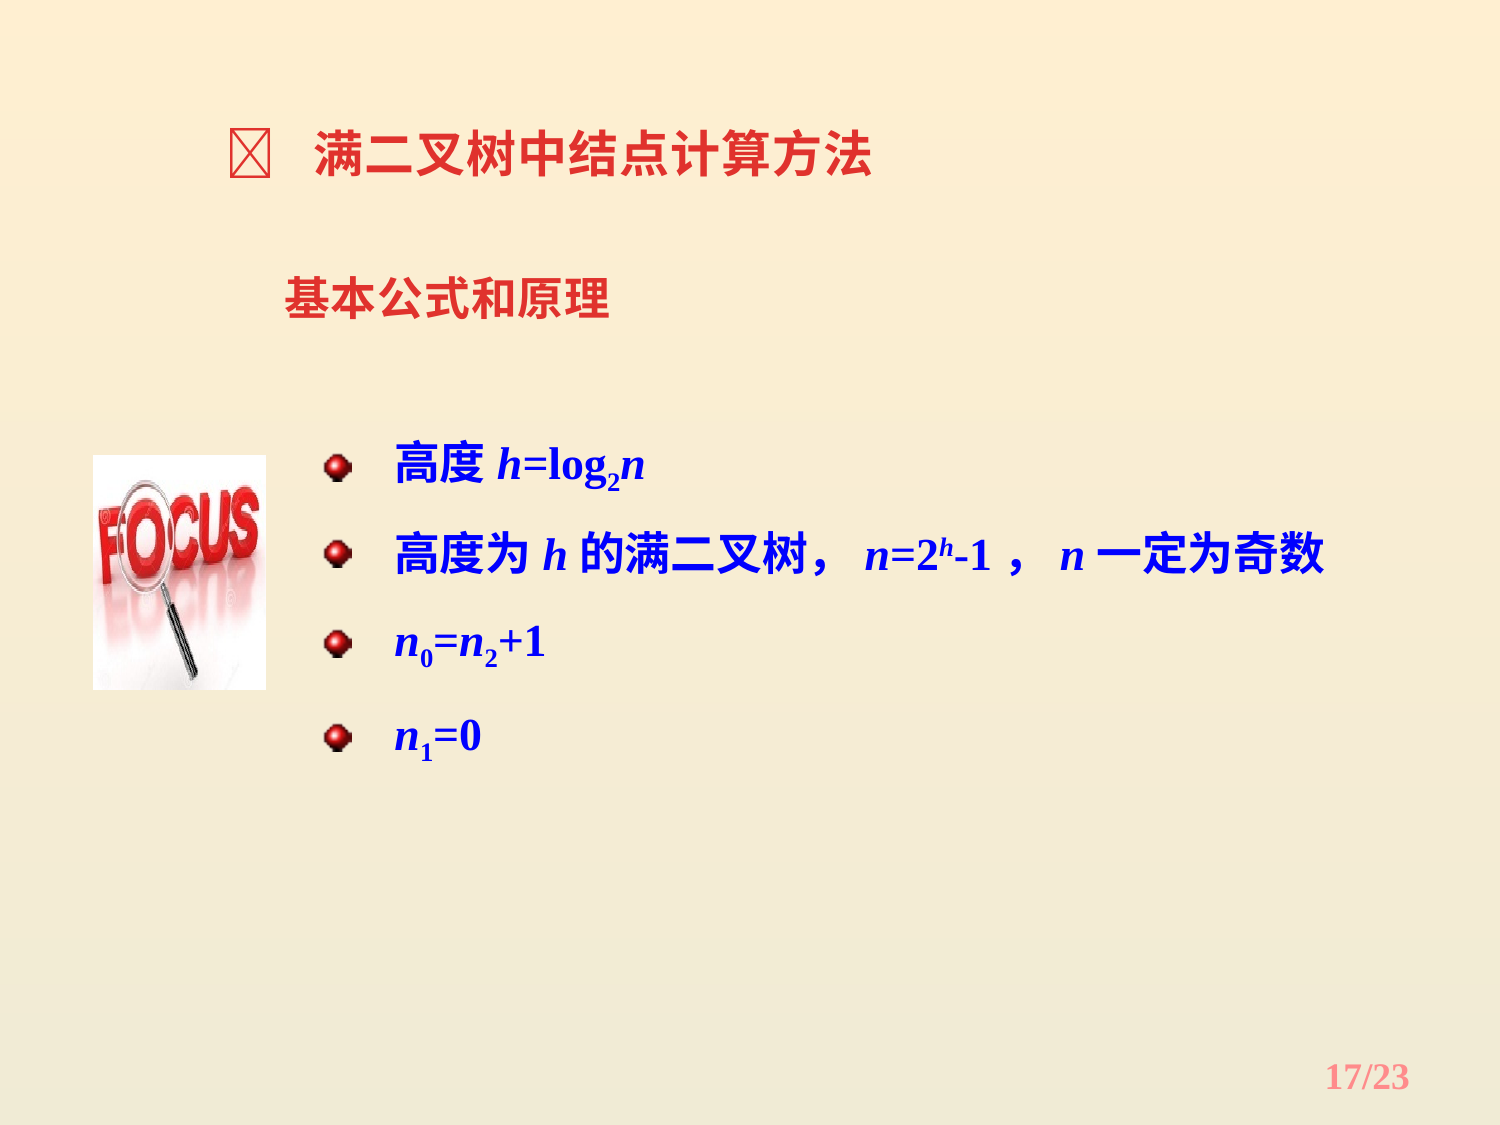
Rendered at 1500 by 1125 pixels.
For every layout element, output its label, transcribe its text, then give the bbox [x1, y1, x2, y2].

picture [319, 719, 352, 752]
picture [93, 454, 267, 690]
picture [319, 625, 352, 658]
text_box  满二叉树中结点计算方法 [210, 109, 985, 191]
slide_number 17/23 [1074, 1042, 1425, 1103]
picture [319, 535, 352, 568]
text_box 高度h=log2n 高度为h的满二叉树，n=2h-1，n一定为奇数 n0=n2+1 n1=0 [304, 395, 1348, 775]
picture [319, 449, 352, 482]
text_box 基本公式和原理 [269, 254, 657, 333]
